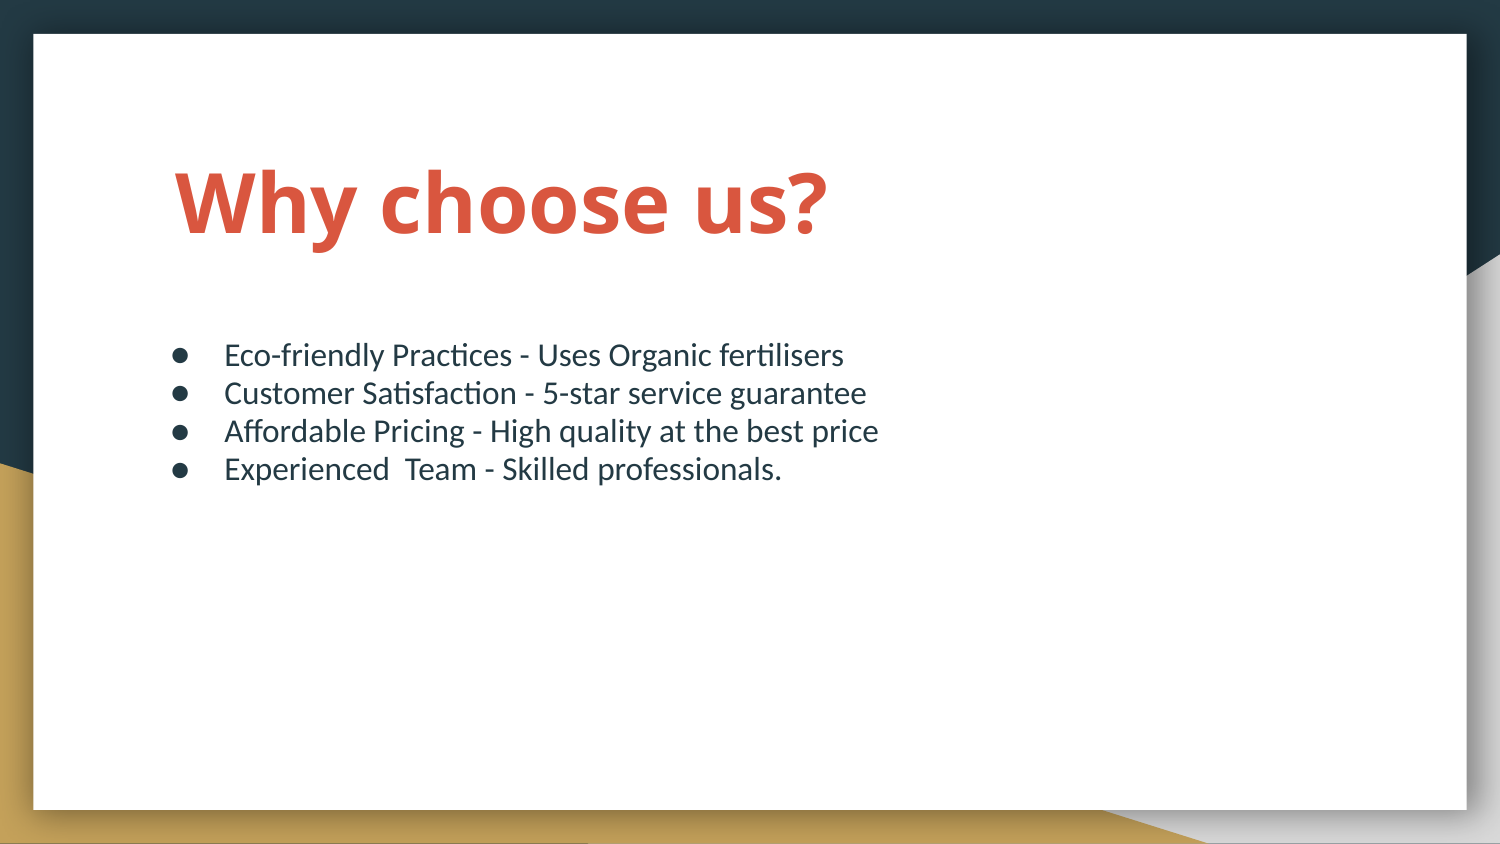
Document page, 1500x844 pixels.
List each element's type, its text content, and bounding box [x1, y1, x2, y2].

title Why choose us? [160, 130, 1393, 279]
list Eco-friendly Practices - Uses Organic fertilisers Customer Satisfaction - 5-star service guarantee Affordable Pricing - High quality at the best price Experienced Team - Skilled professionals. [134, 321, 1366, 730]
